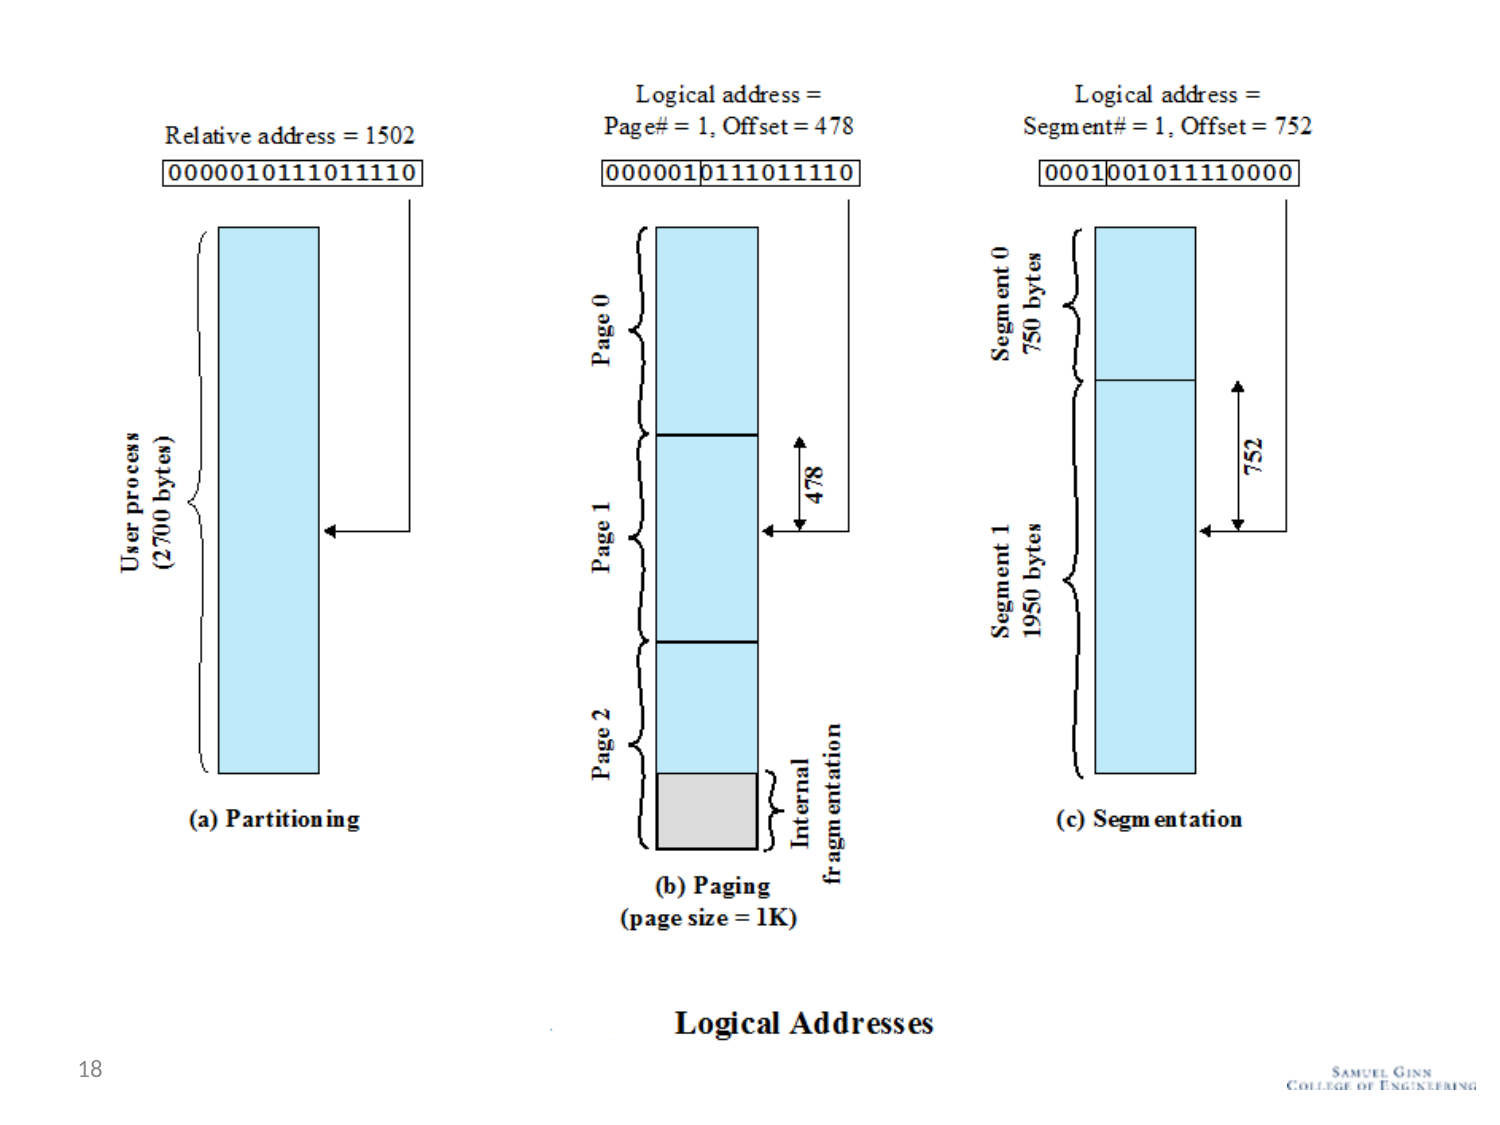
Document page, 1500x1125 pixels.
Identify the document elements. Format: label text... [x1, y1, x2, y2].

slide_number 18 [62, 1059, 225, 1098]
picture [31, 74, 1491, 1090]
